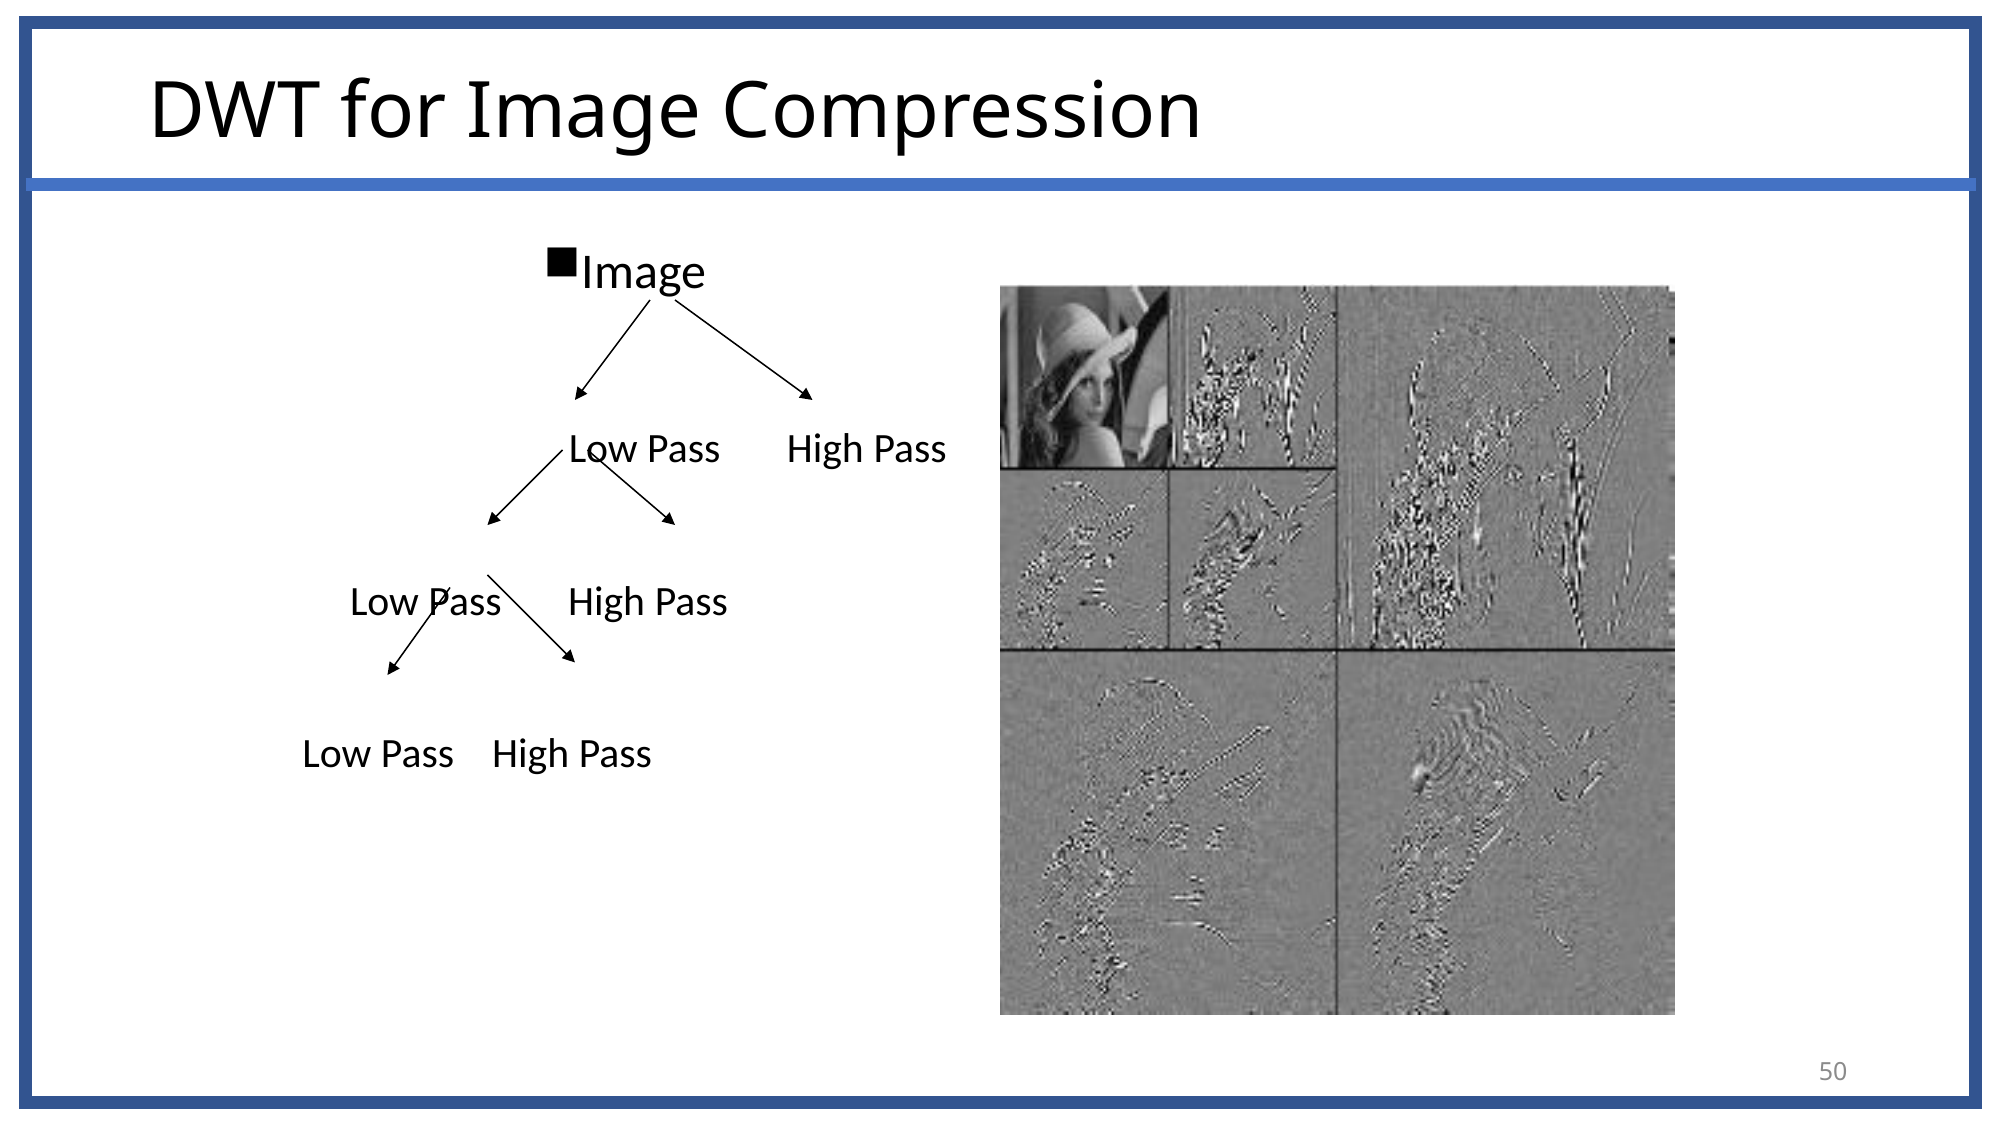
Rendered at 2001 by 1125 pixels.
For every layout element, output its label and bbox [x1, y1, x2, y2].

text_box [24, 21, 1976, 1104]
text_box [1000, 284, 1675, 1016]
